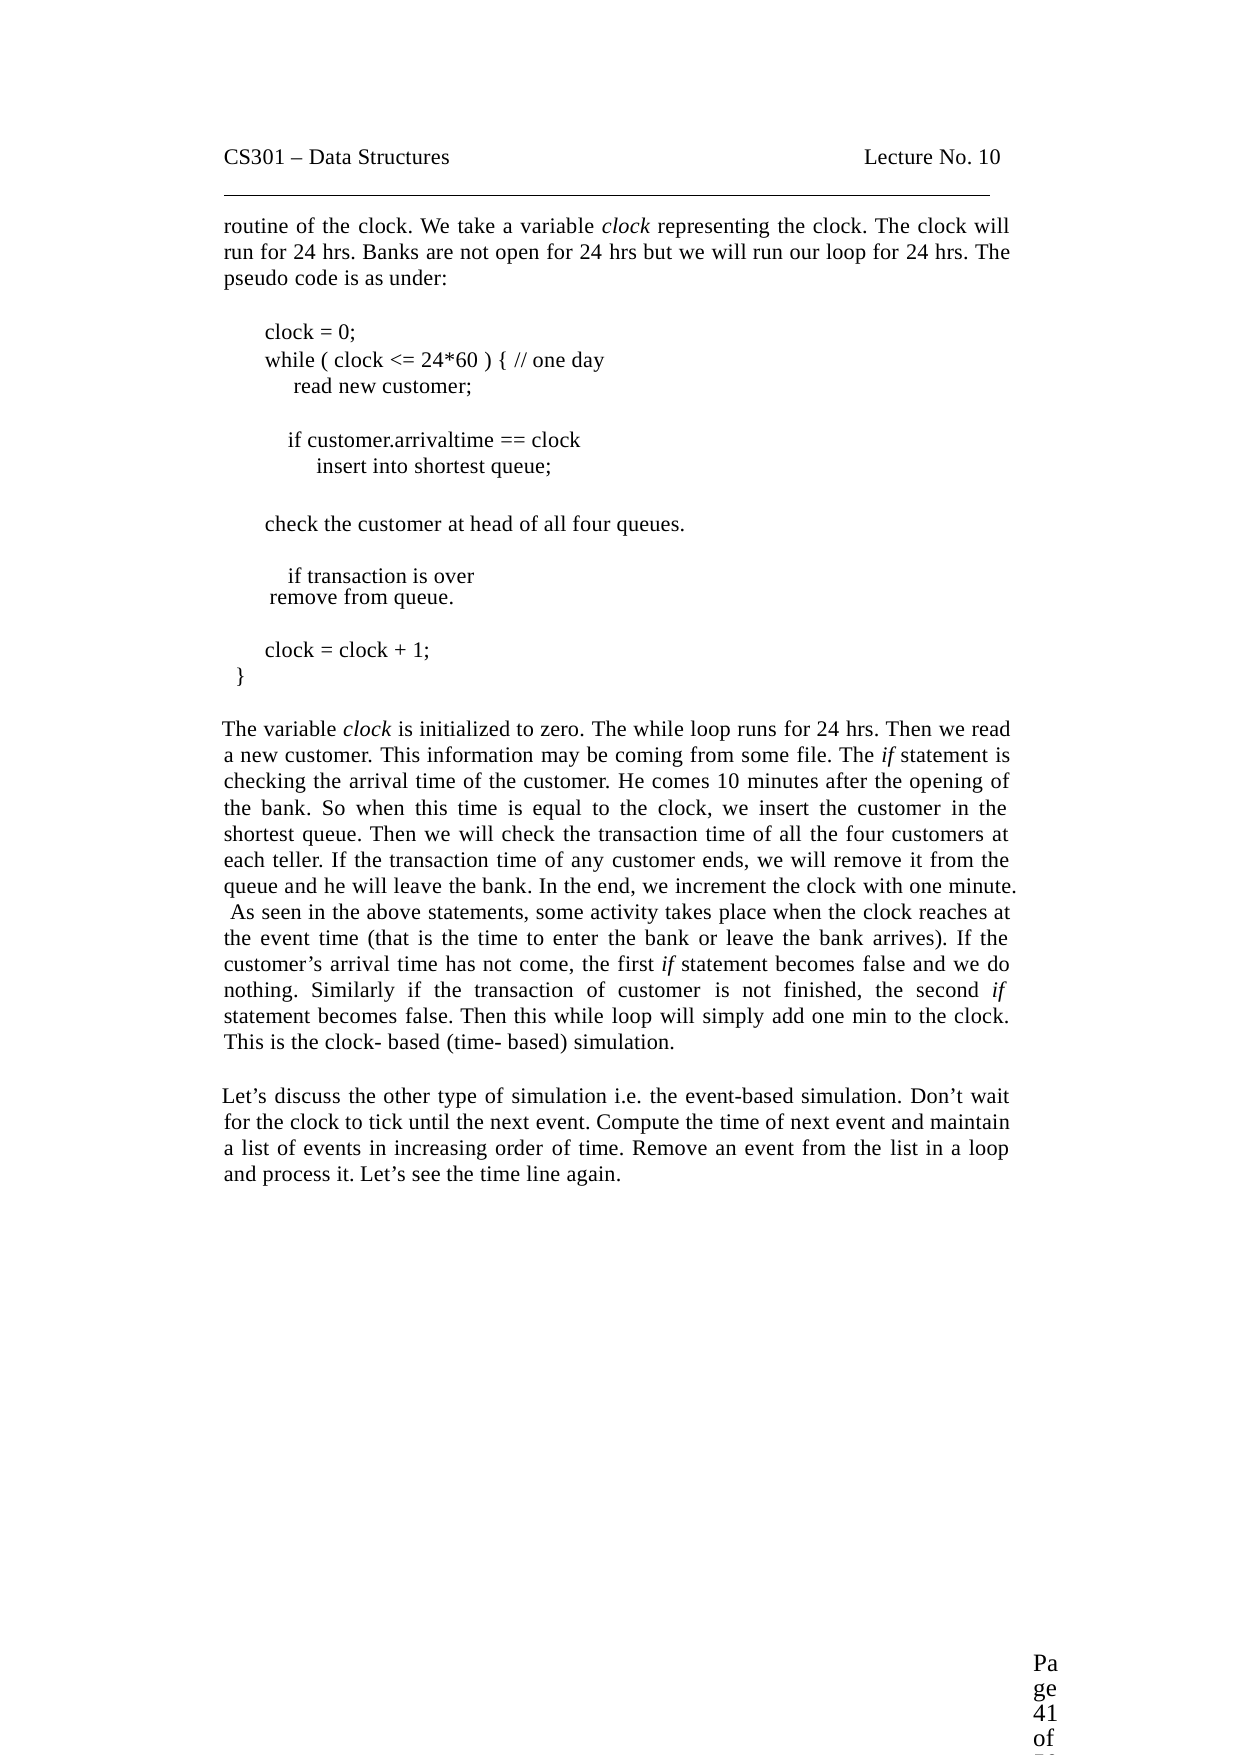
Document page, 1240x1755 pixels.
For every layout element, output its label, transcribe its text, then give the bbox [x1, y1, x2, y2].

slide_number Page 41 of 505 [1019, 1651, 1065, 1755]
text_box CS301 – Data Structures Lecture No. 10 routine of the clock. We take a variable clock representing the clock. The clock will run for 24 hrs. Banks are not open for 24 hrs but we will run our loop for 24 hrs. The pseudo code is as under: clock = 0; while ( clock <= 24*60 ) { // one day read new customer; if customer.arrivaltime == clock insert into shortest queue; check the customer at head of all four queues. if transaction is over remove from queue. clock = clock + 1; } The variable clock is initialized to zero. The while loop runs for 24 hrs. Then we read a new customer. This information may be coming from some file. The if statement is checking the arrival time of the customer. He comes 10 minutes after the opening of the bank. So when this time is equal to the clock, we insert the customer in the shortest queue. Then we will check the transaction time of all the four customers at each teller. If the transaction time of any customer ends, we will remove it from the queue and he will leave the bank. In the end, we increment the clock with one minute. As seen in the above statements, some activity takes place when the clock reaches at the event time (that is the time to enter the bank or leave the bank arrives). If the customer’s arrival time has not come, the first if statement becomes false and we do nothing. Similarly if the transaction of customer is not finished, the second if statement becomes false. Then this while loop will simply add one min to the clock. This is the clock- based (time- based) simulation. Let’s discuss the other type of simulation i.e. the event-based simulation. Don’t wait for the clock to tick until the next event. Compute the time of next event and maintain a list of events in increasing order of time. Remove an event from the list in a loop and process it. Let’s see the time line again. [221, 142, 1018, 1187]
